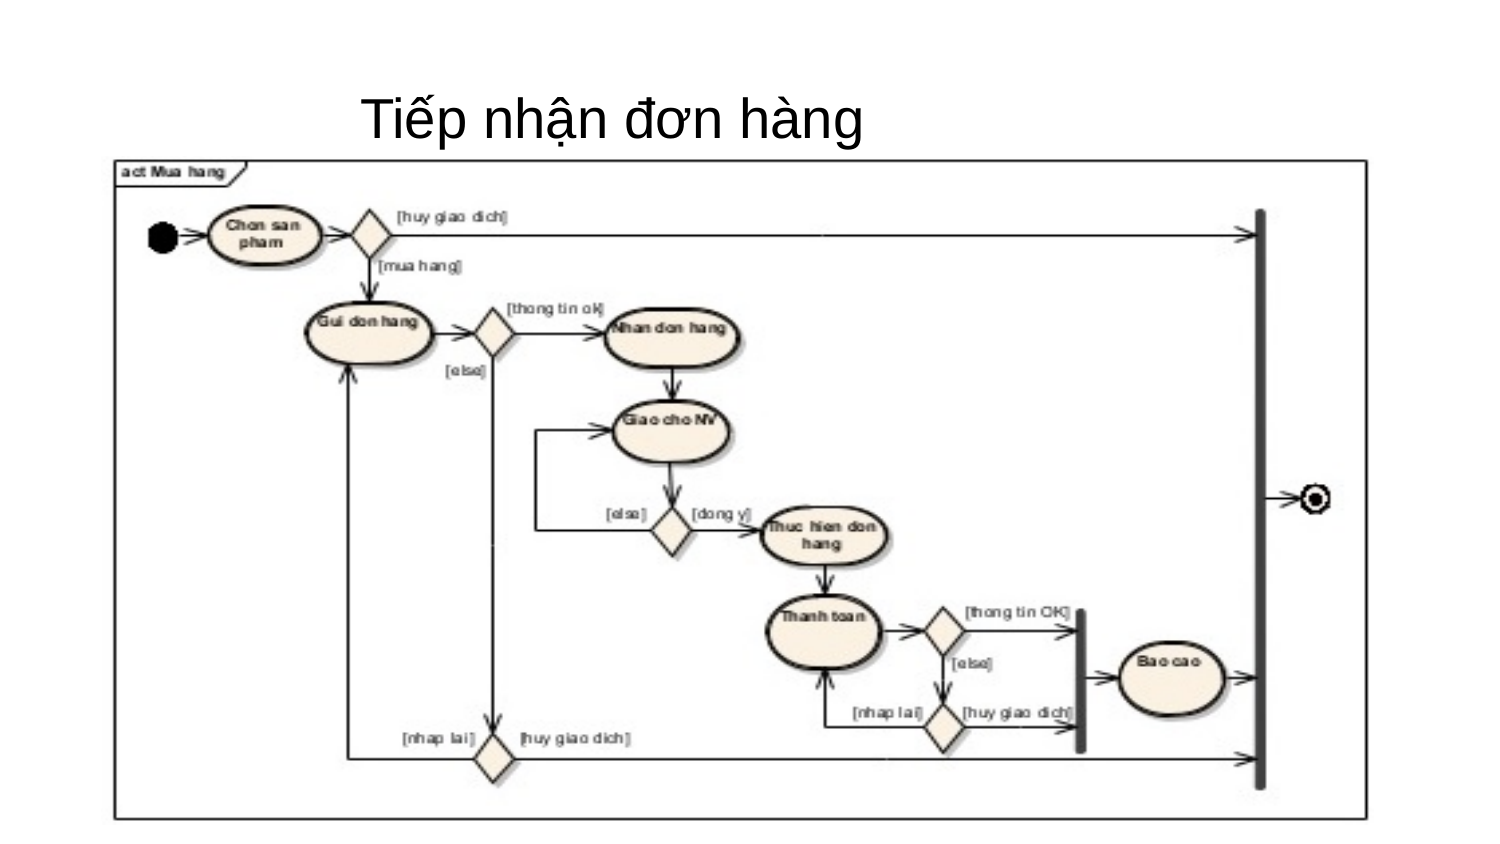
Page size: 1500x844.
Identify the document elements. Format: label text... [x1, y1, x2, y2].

title Tiếp nhận đơn hàng [83, 75, 1141, 238]
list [101, 155, 1374, 826]
